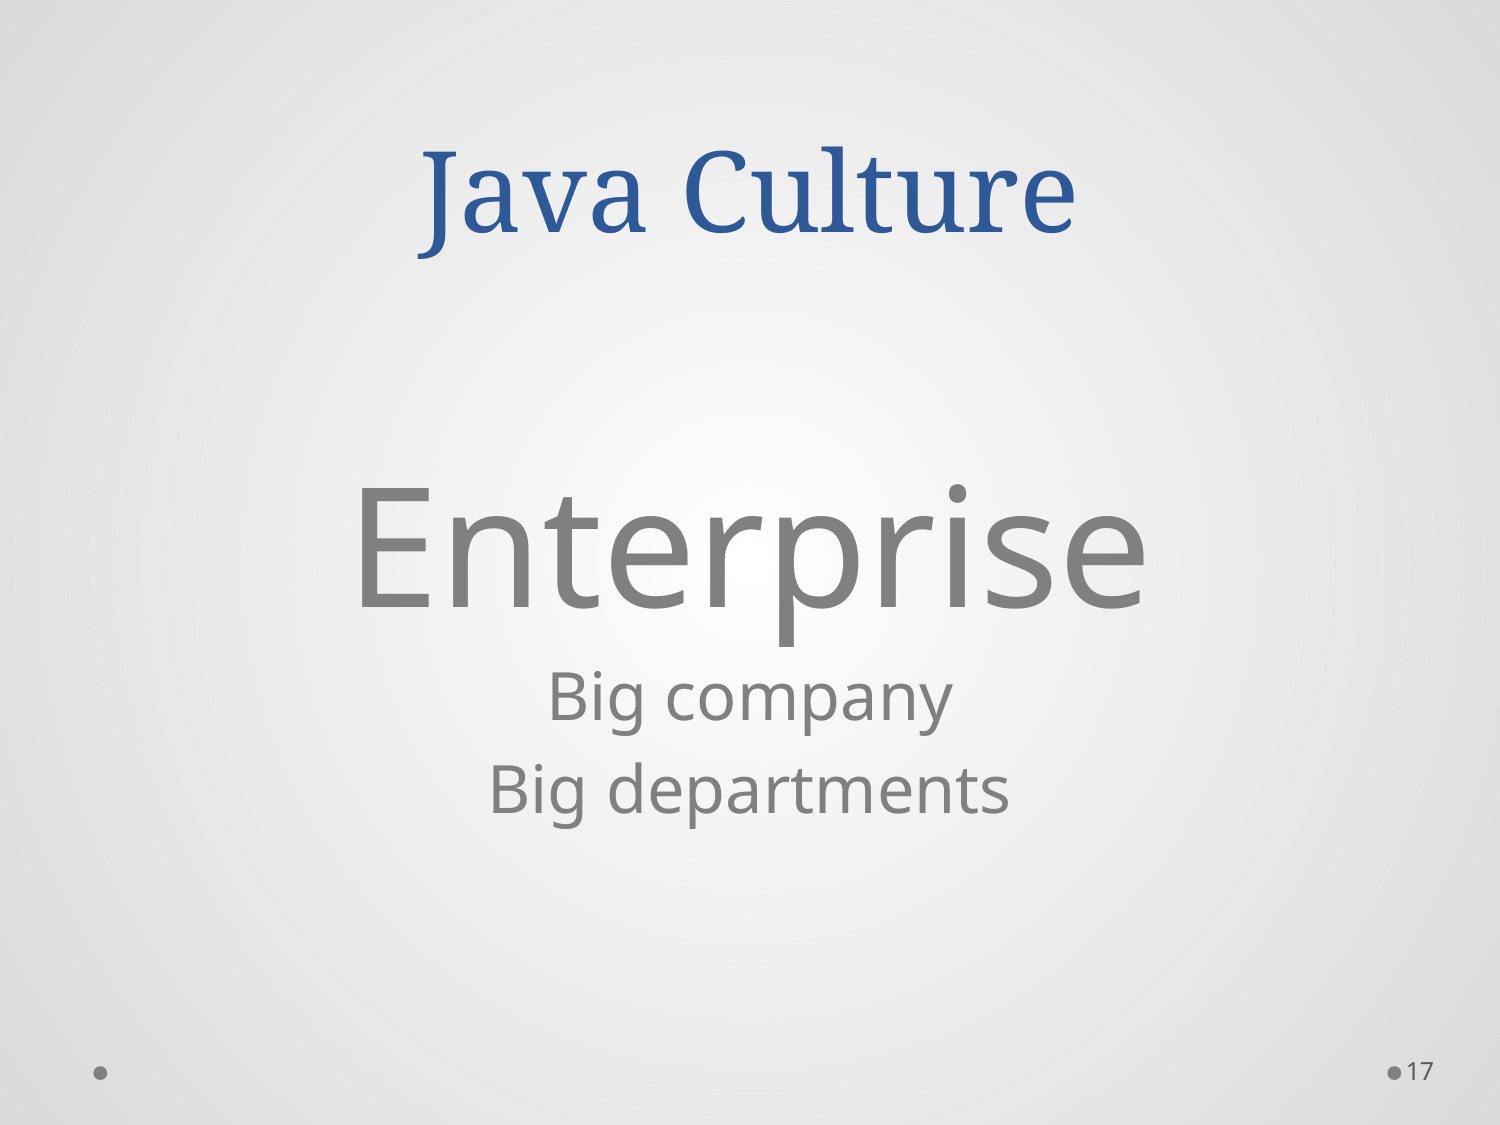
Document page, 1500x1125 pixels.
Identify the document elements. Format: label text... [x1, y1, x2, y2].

slide_number 17 [1401, 1042, 1494, 1103]
title Java Culture [75, 0, 1425, 262]
list Enterprise Big company Big departments [75, 262, 1425, 1005]
